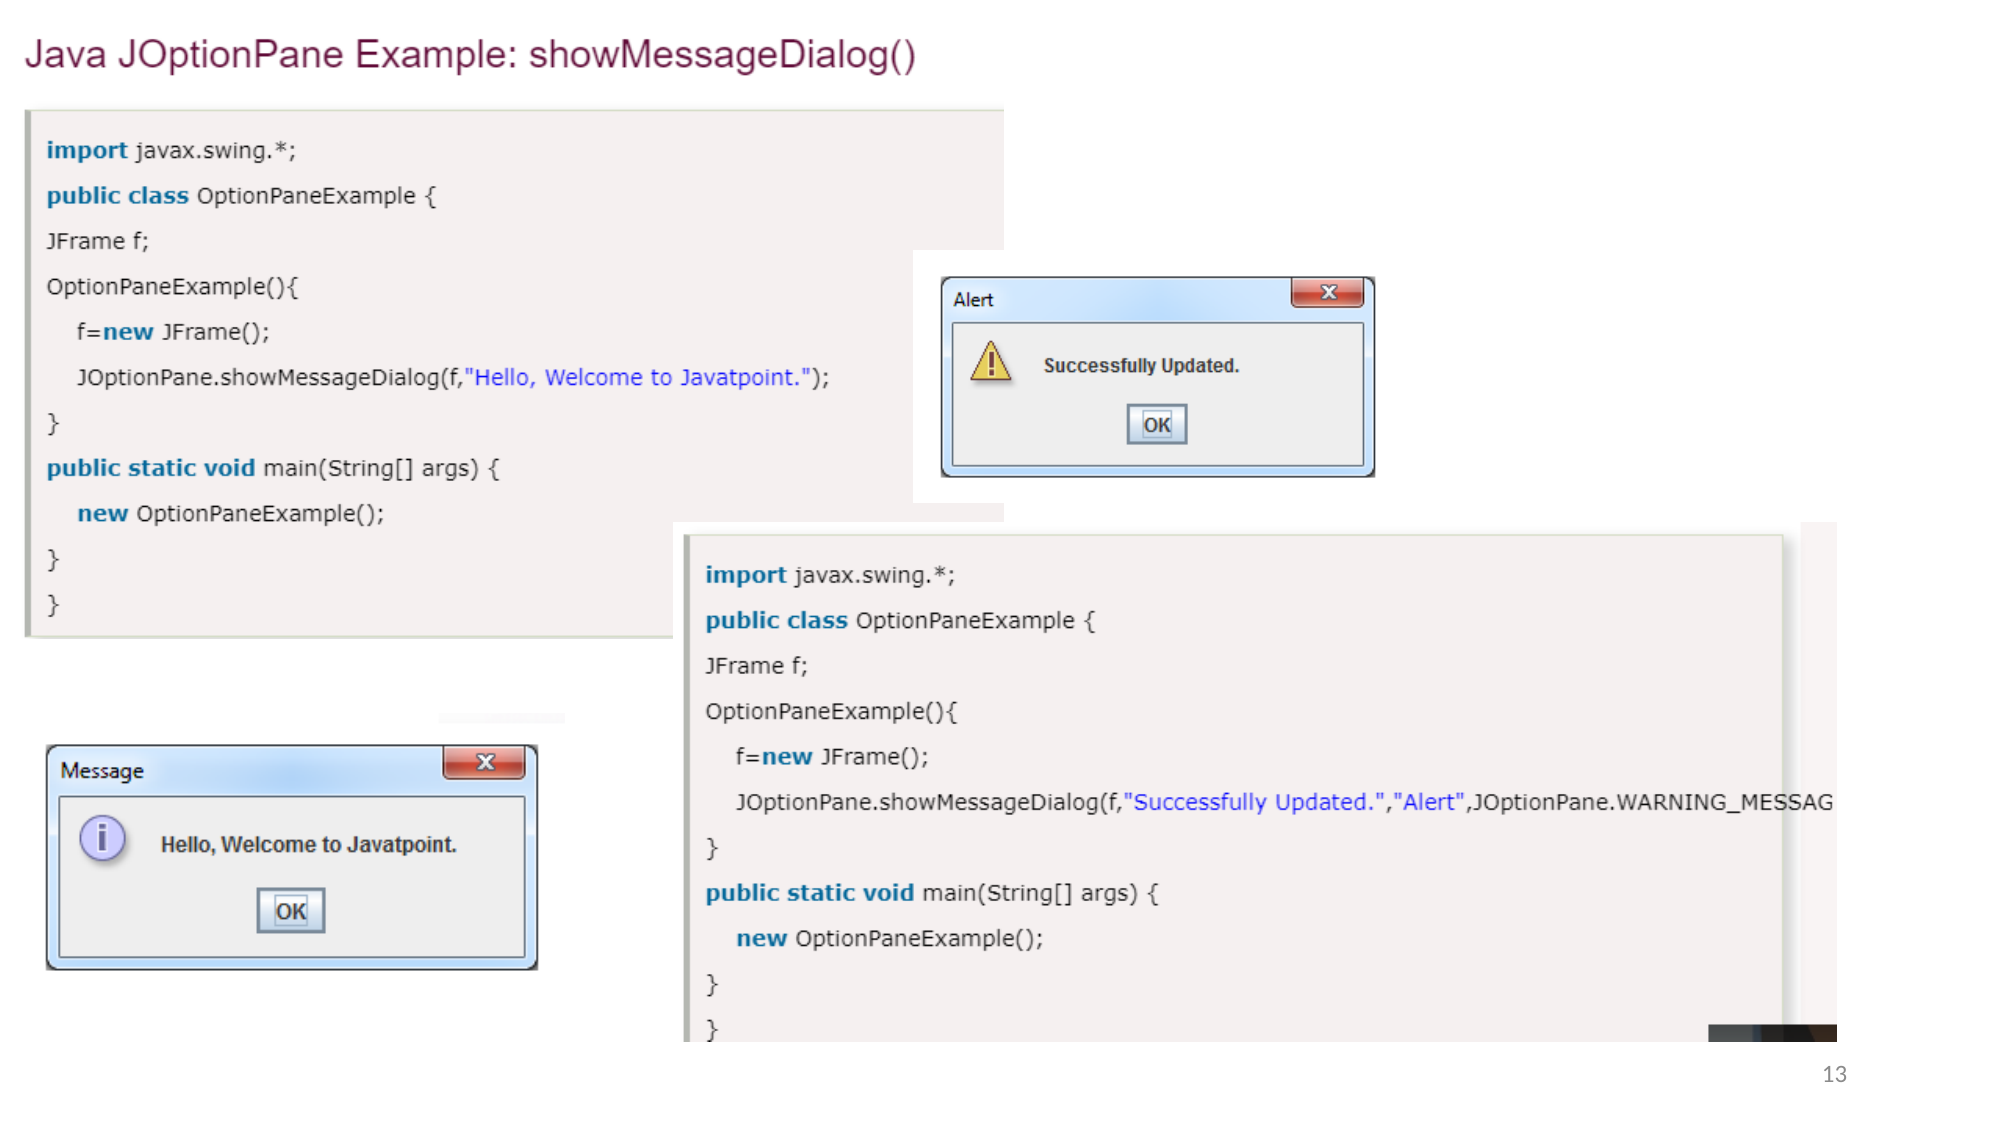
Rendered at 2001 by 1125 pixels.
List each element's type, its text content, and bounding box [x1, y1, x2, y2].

picture [18, 712, 565, 986]
picture [0, 16, 1837, 1042]
slide_number 13 [1412, 1042, 1863, 1103]
